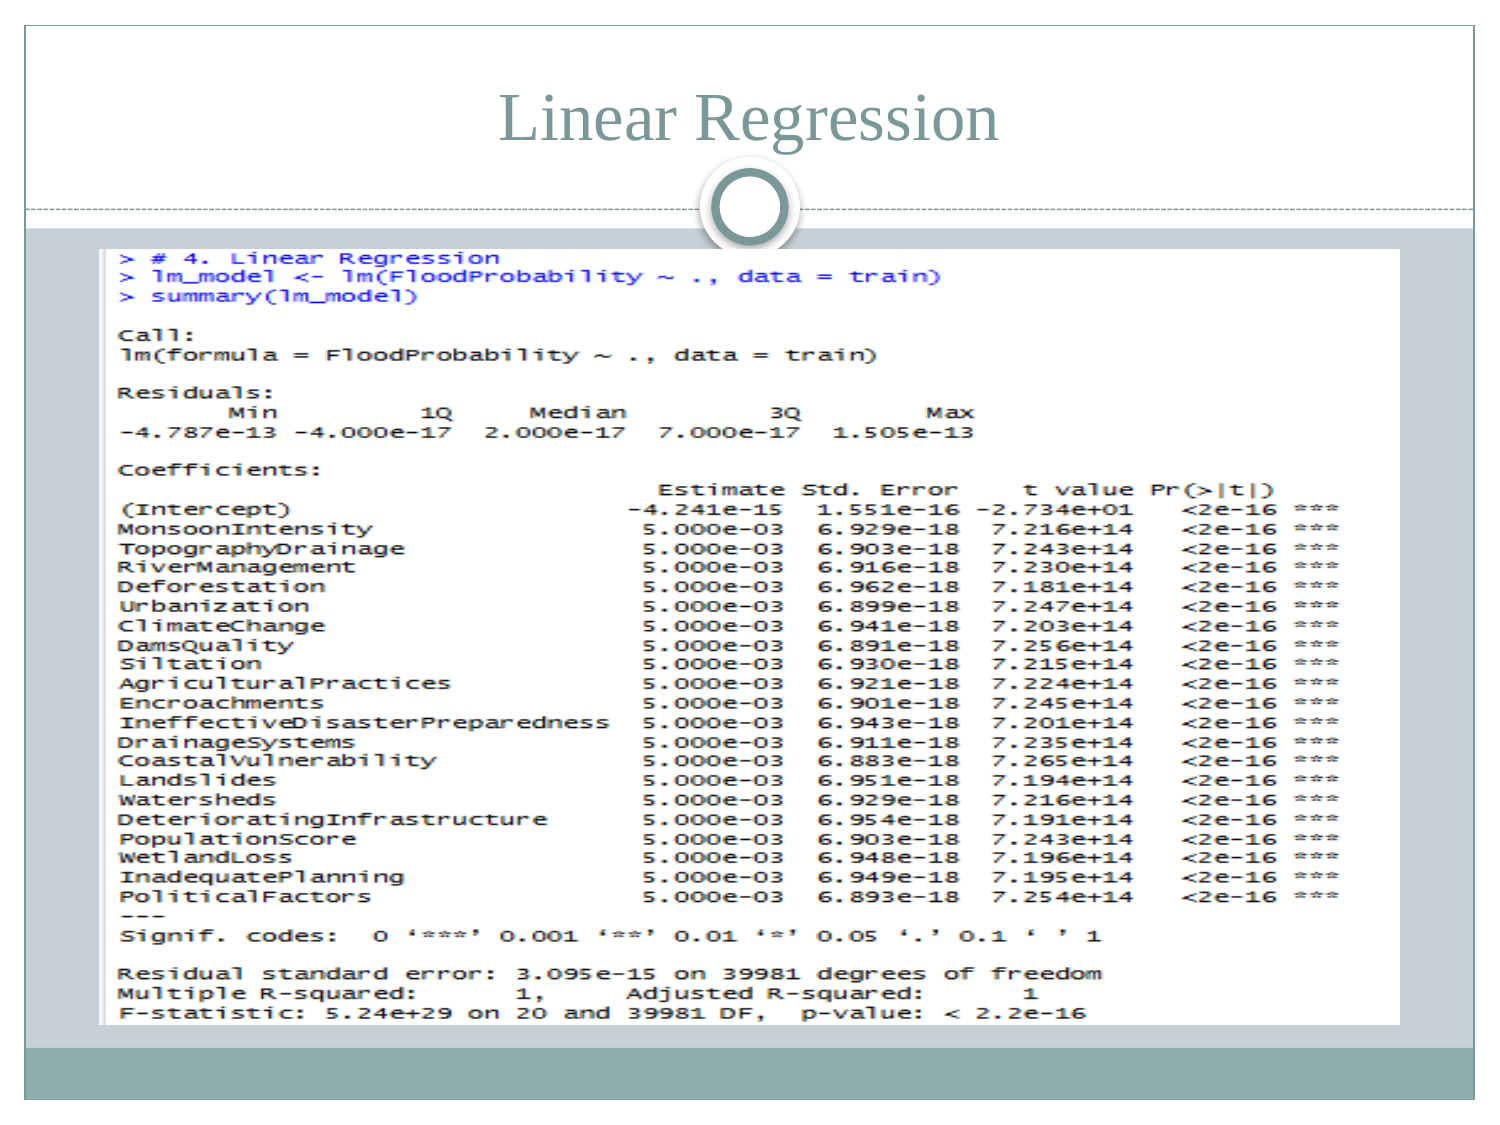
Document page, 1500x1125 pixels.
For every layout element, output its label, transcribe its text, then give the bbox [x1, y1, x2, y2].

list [99, 249, 1401, 1026]
title Linear Regression [49, 37, 1450, 162]
